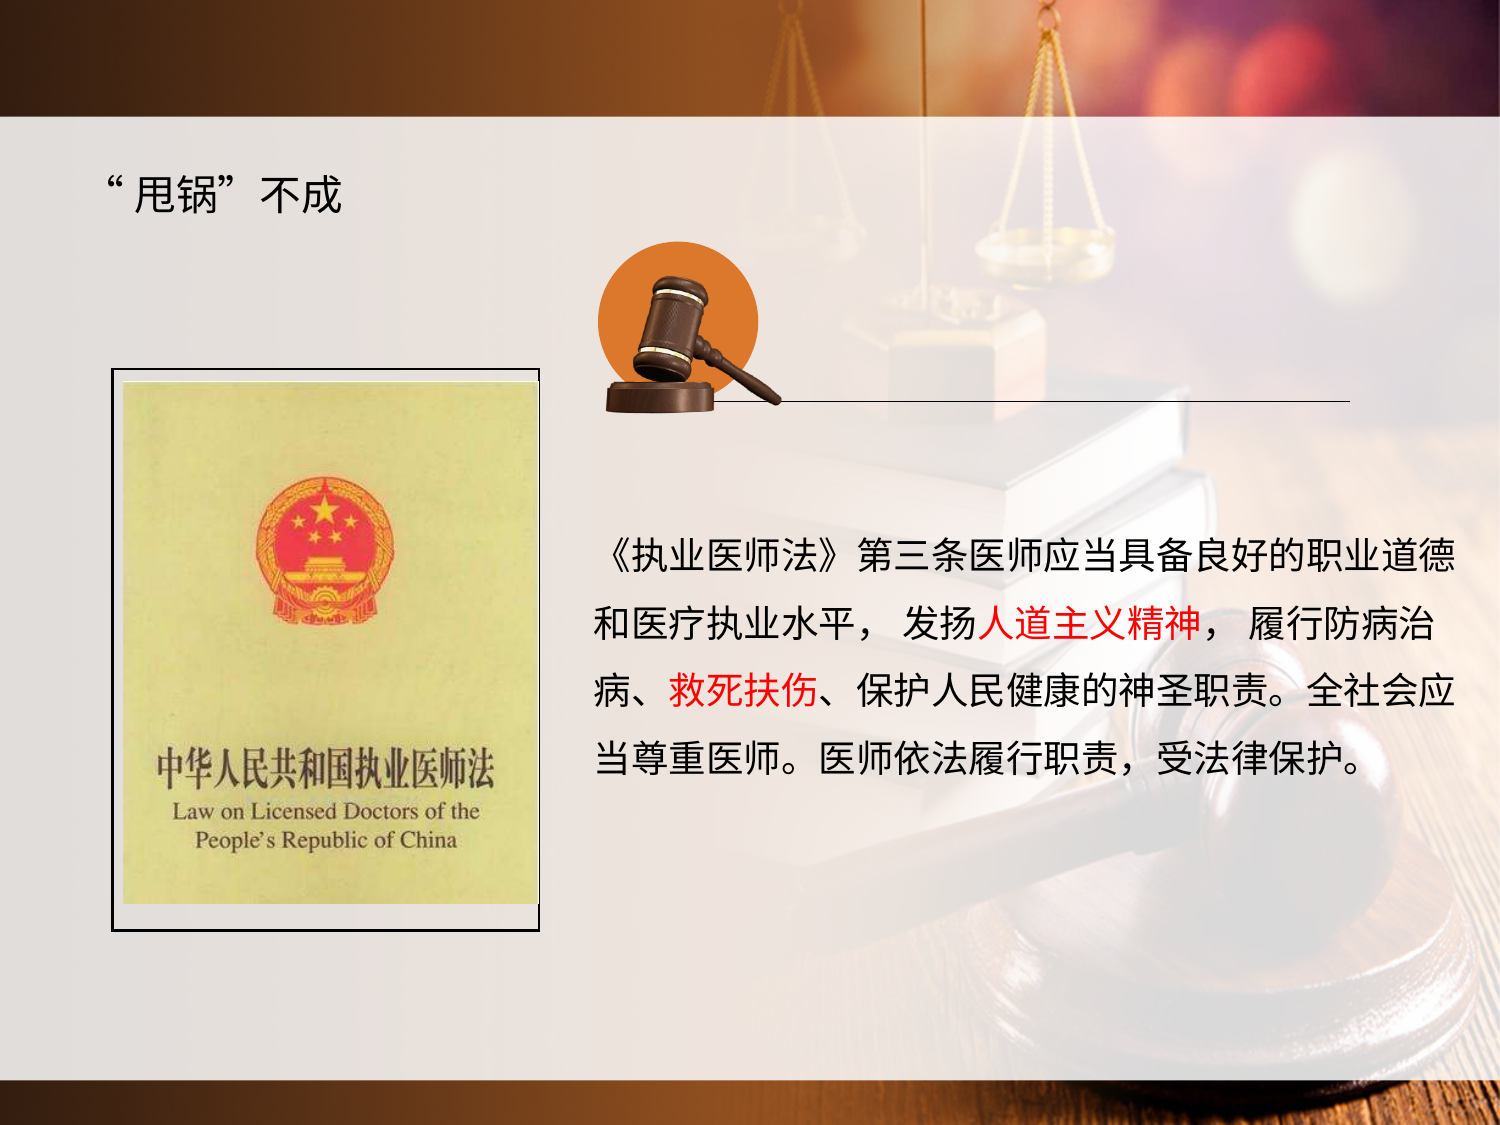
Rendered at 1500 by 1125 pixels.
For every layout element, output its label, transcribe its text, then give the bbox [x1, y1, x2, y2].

picture [597, 262, 790, 427]
text_box [111, 368, 540, 932]
text_box 《执业医师法》第三条医师应当具备良好的职业道德和医疗执业水平， 发扬人道主义精神， 履行防病治 病、救死扶伤、保护人民健康的神圣职责。全社会应当尊重医师。医师依法履行职责，受法律保护。 [579, 502, 1476, 788]
text_box [624, 241, 732, 262]
picture [0, 1081, 1500, 1125]
picture [0, 0, 1500, 116]
text_box “甩锅”不成 [0, 146, 659, 226]
picture [123, 381, 540, 904]
